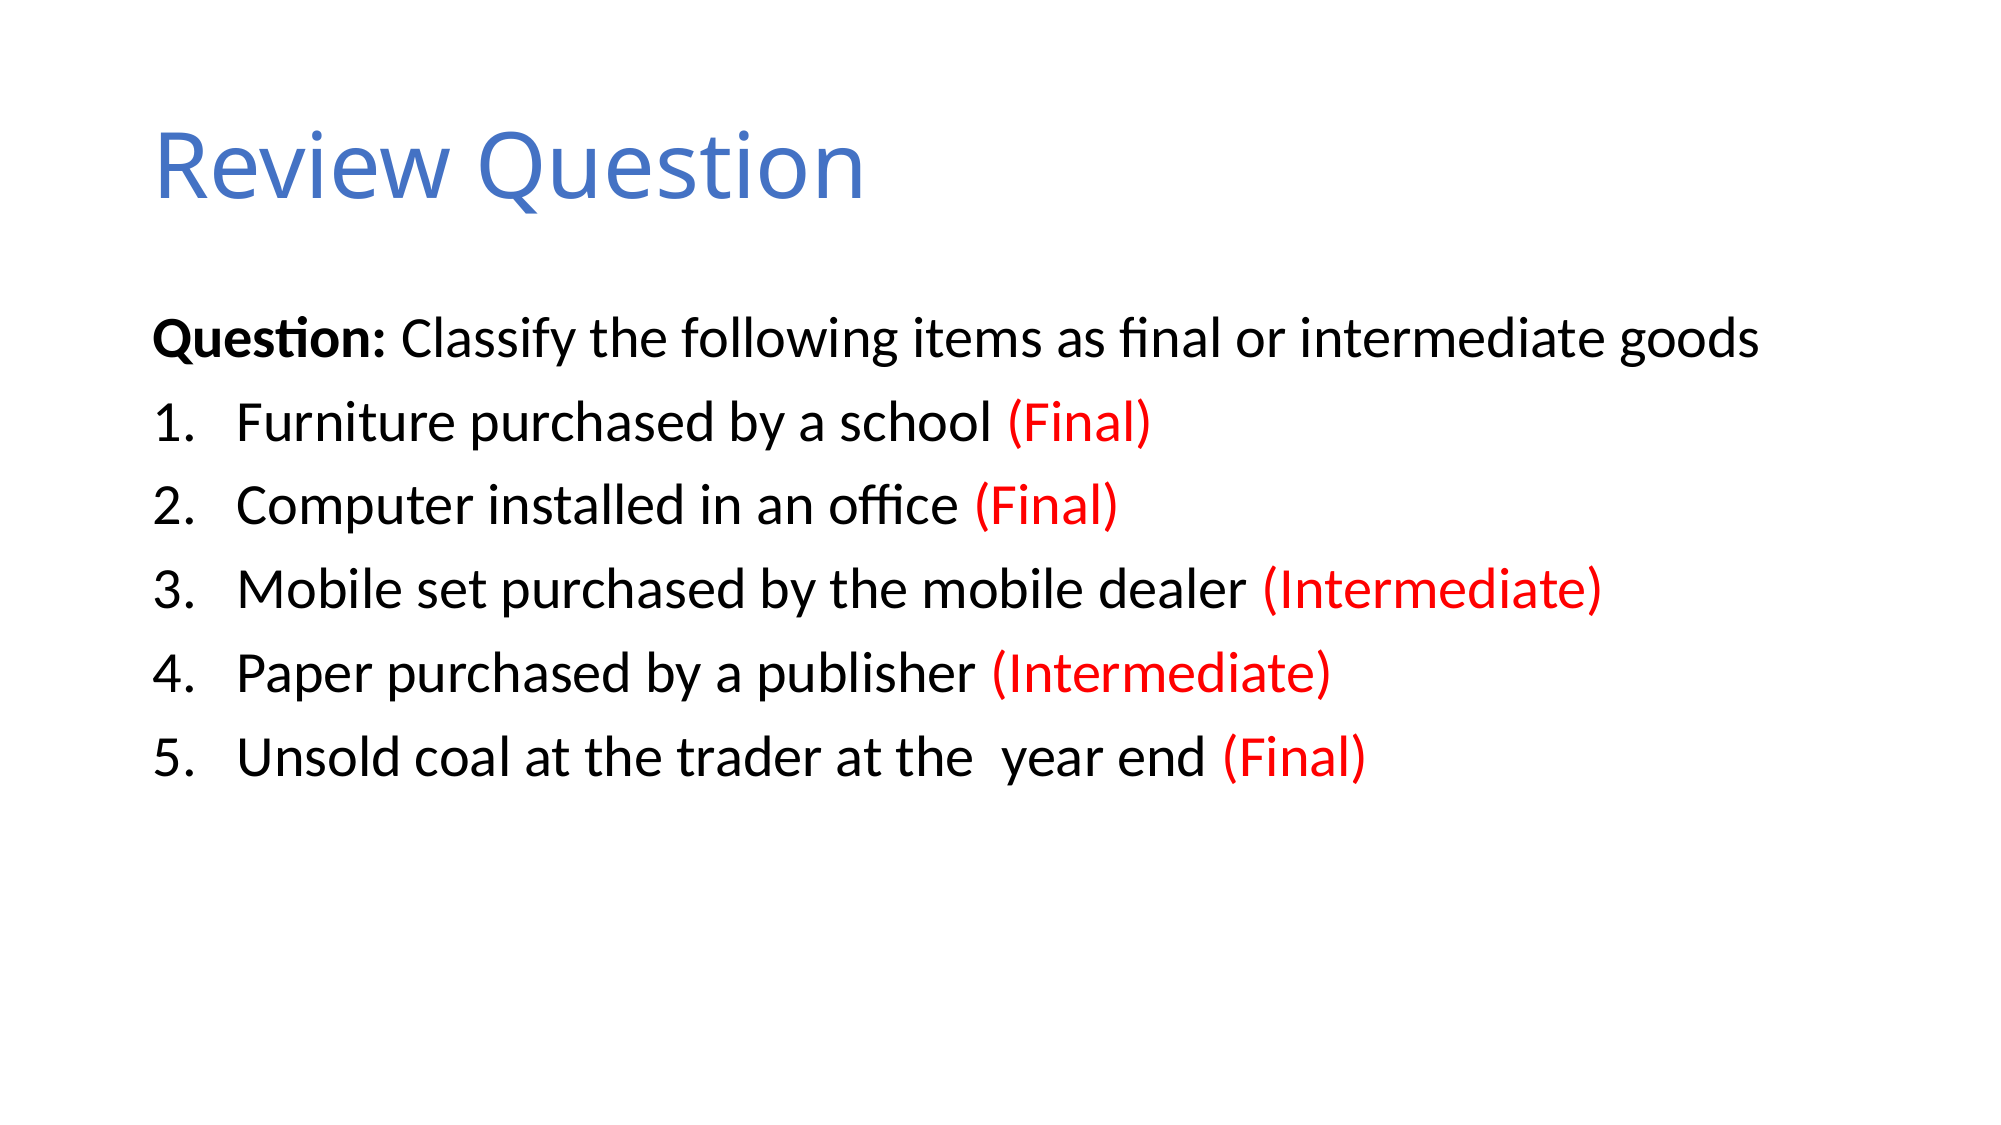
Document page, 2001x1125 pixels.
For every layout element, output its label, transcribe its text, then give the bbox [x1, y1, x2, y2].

title Review Question [137, 59, 1863, 278]
list Question: Classify the following items as final or intermediate goods Furniture purchased by a school (Final) Computer installed in an office (Final) Mobile set purchased by the mobile dealer (Intermediate) Paper purchased by a publisher (Intermediate) Unsold coal at the trader at the year end (Final) [137, 299, 1863, 1014]
